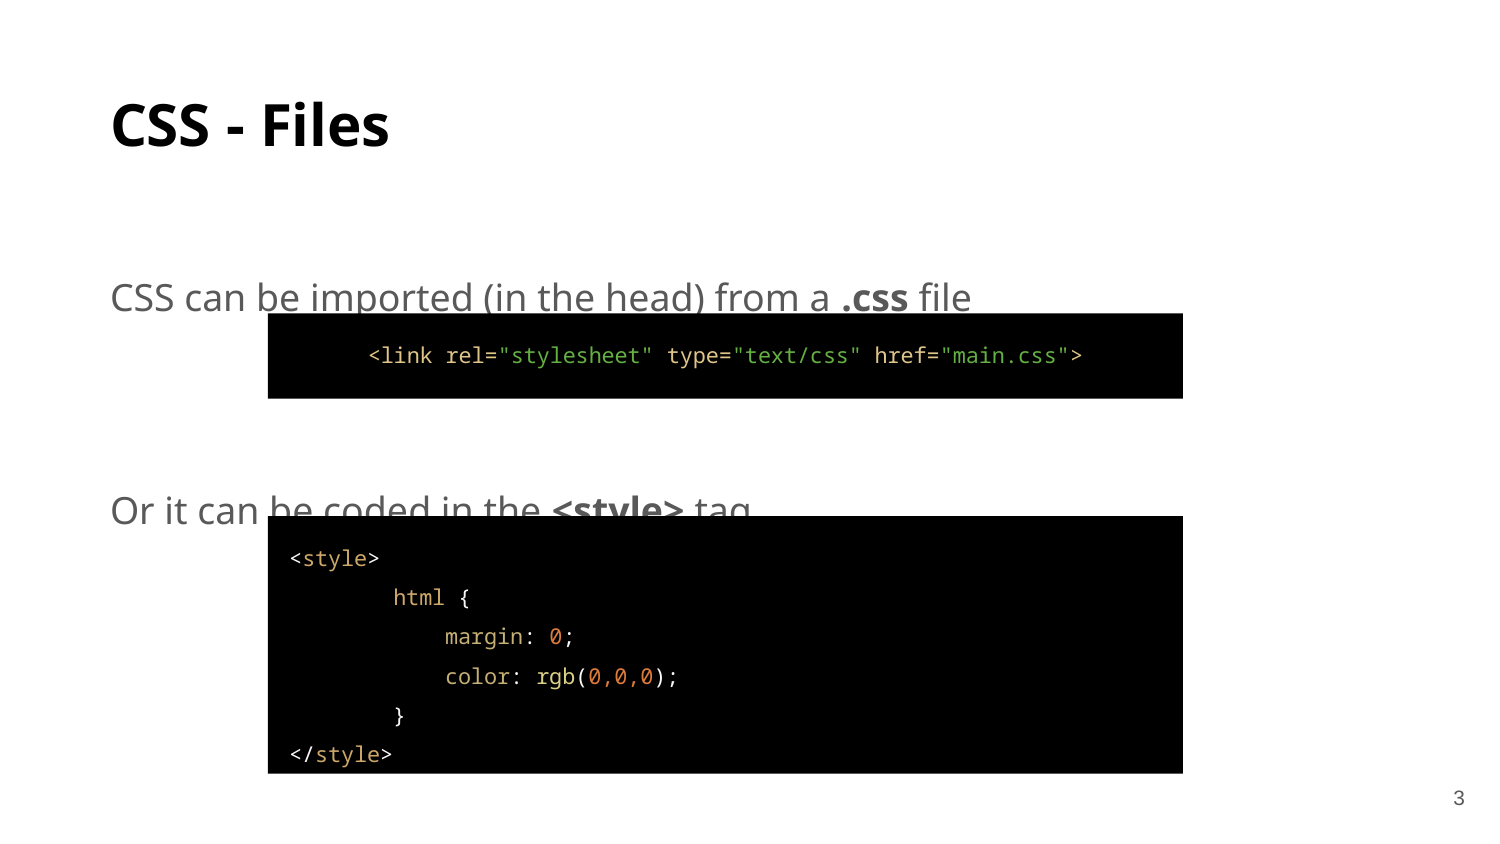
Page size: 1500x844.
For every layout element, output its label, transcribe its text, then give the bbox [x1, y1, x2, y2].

list CSS can be imported (in the head) from a .css file Or it can be coded in the <style> tag [95, 213, 1402, 750]
text_box <link rel="stylesheet" type="text/css" href="main.css"> [267, 313, 1183, 399]
slide_number ‹#› [1389, 764, 1480, 830]
title CSS - Files [95, 72, 1449, 167]
text_box <style> html { margin: 0; color: rgb(0,0,0); } </style> [267, 516, 1183, 774]
